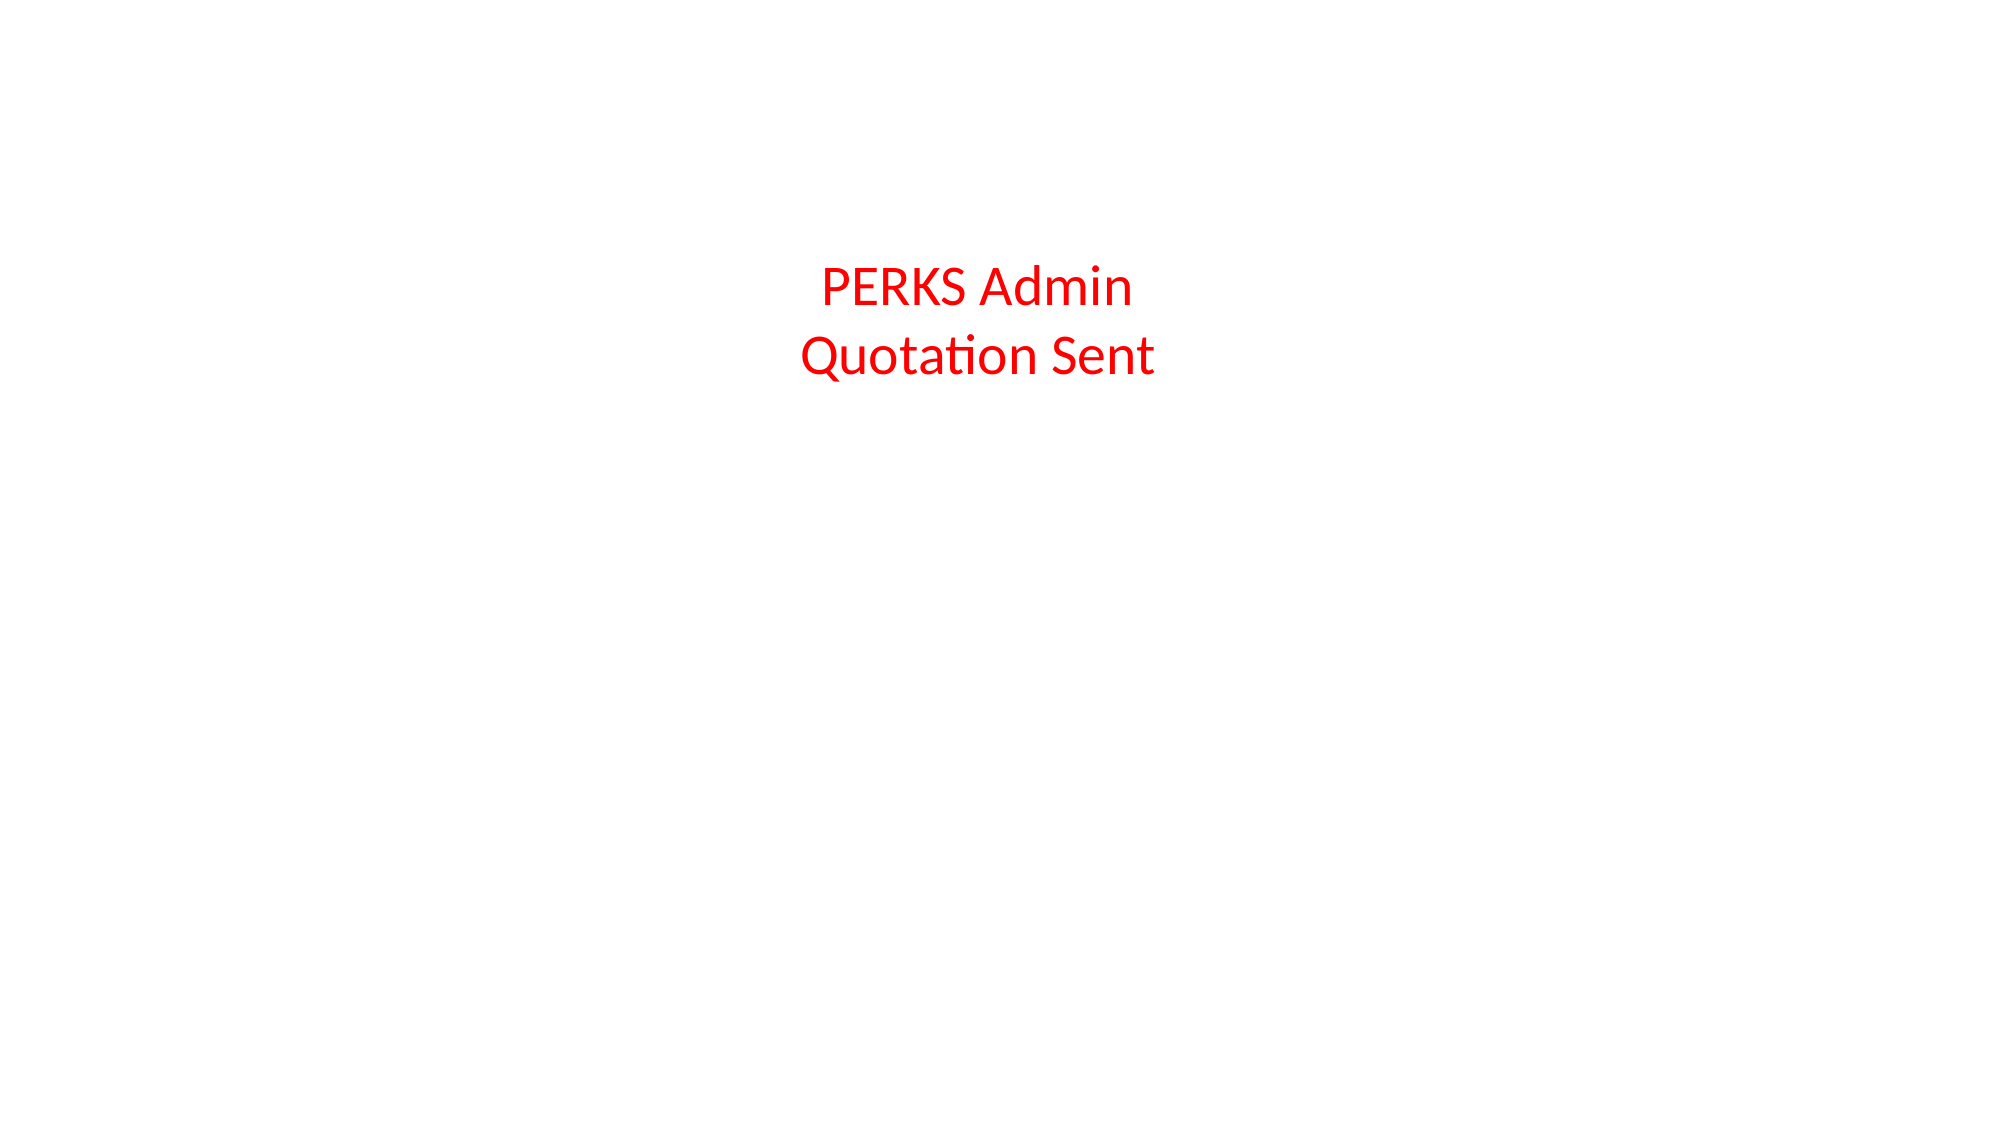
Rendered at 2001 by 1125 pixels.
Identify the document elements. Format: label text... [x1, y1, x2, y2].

text_box PERKS Admin Quotation Sent [766, 239, 1189, 394]
